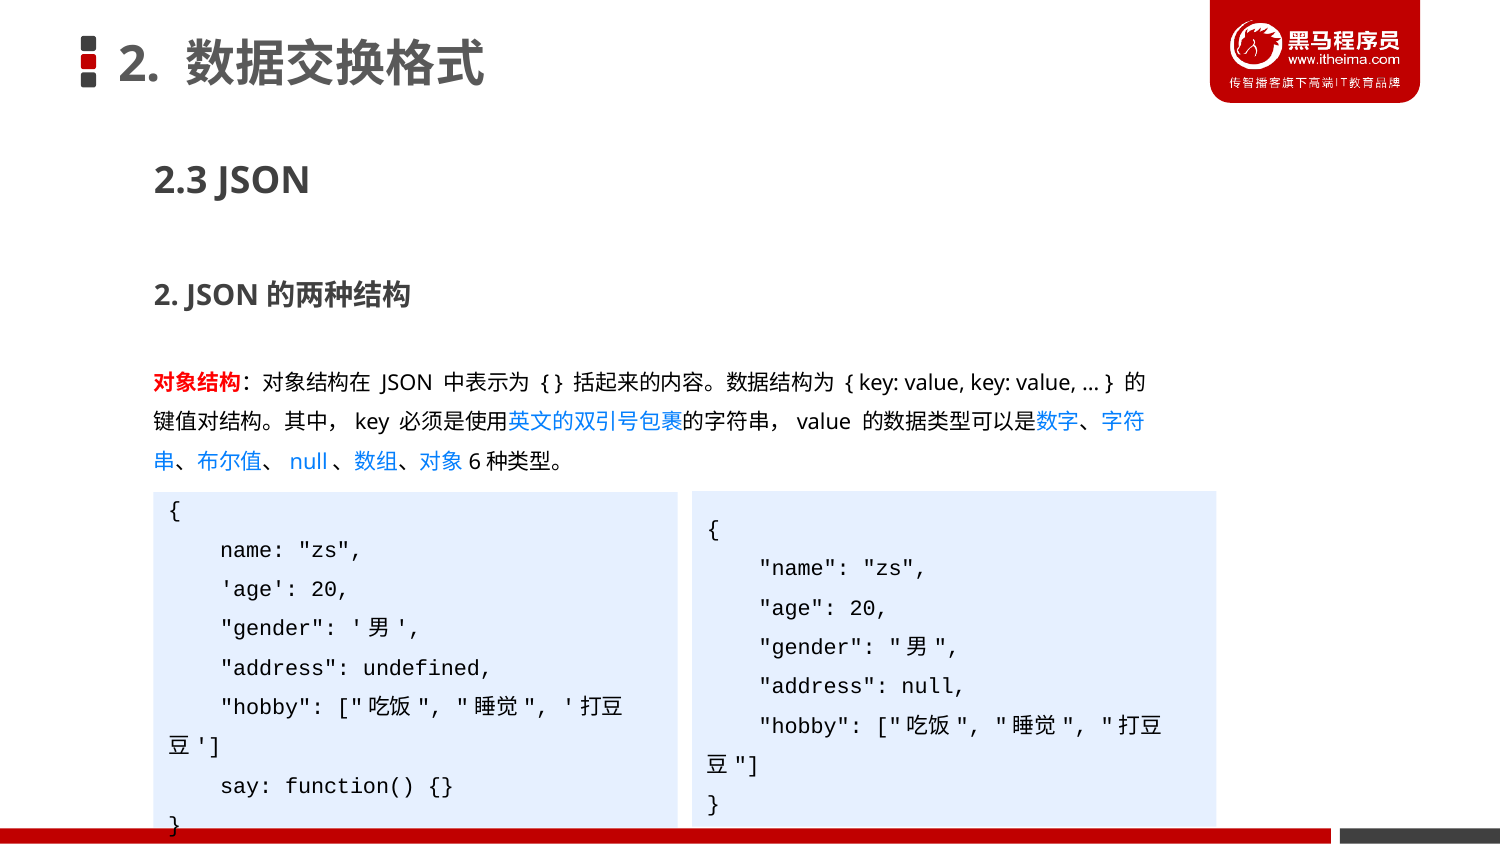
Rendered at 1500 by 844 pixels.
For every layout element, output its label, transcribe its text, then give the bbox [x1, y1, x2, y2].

picture [1211, 11, 1419, 97]
text_box 2. JSON的两种结构 [139, 273, 1204, 320]
text_box { "name": "zs", "age": 20, "gender": "男", "address": null, "hobby": ["吃饭", "睡觉", "打豆豆"] } [691, 490, 1217, 828]
list 2.3 JSON [139, 153, 1209, 243]
text_box { name: "zs", 'age': 20, "gender": '男', "address": undefined, "hobby": ["吃饭", "睡觉", '打豆豆'] say: function() {} } [152, 491, 679, 829]
title 2. 数据交换格式 [103, 0, 1209, 130]
list 对象结构：对象结构在 JSON 中表示为 { } 括起来的内容。数据结构为 { key: value, key: value, … } 的键值对结构。其中，key 必须是使用英文的双引号包裹的字符串，value 的数据类型可以是数字、字符串、布尔值、null、数组、对象6种类型。 [139, 348, 1178, 493]
